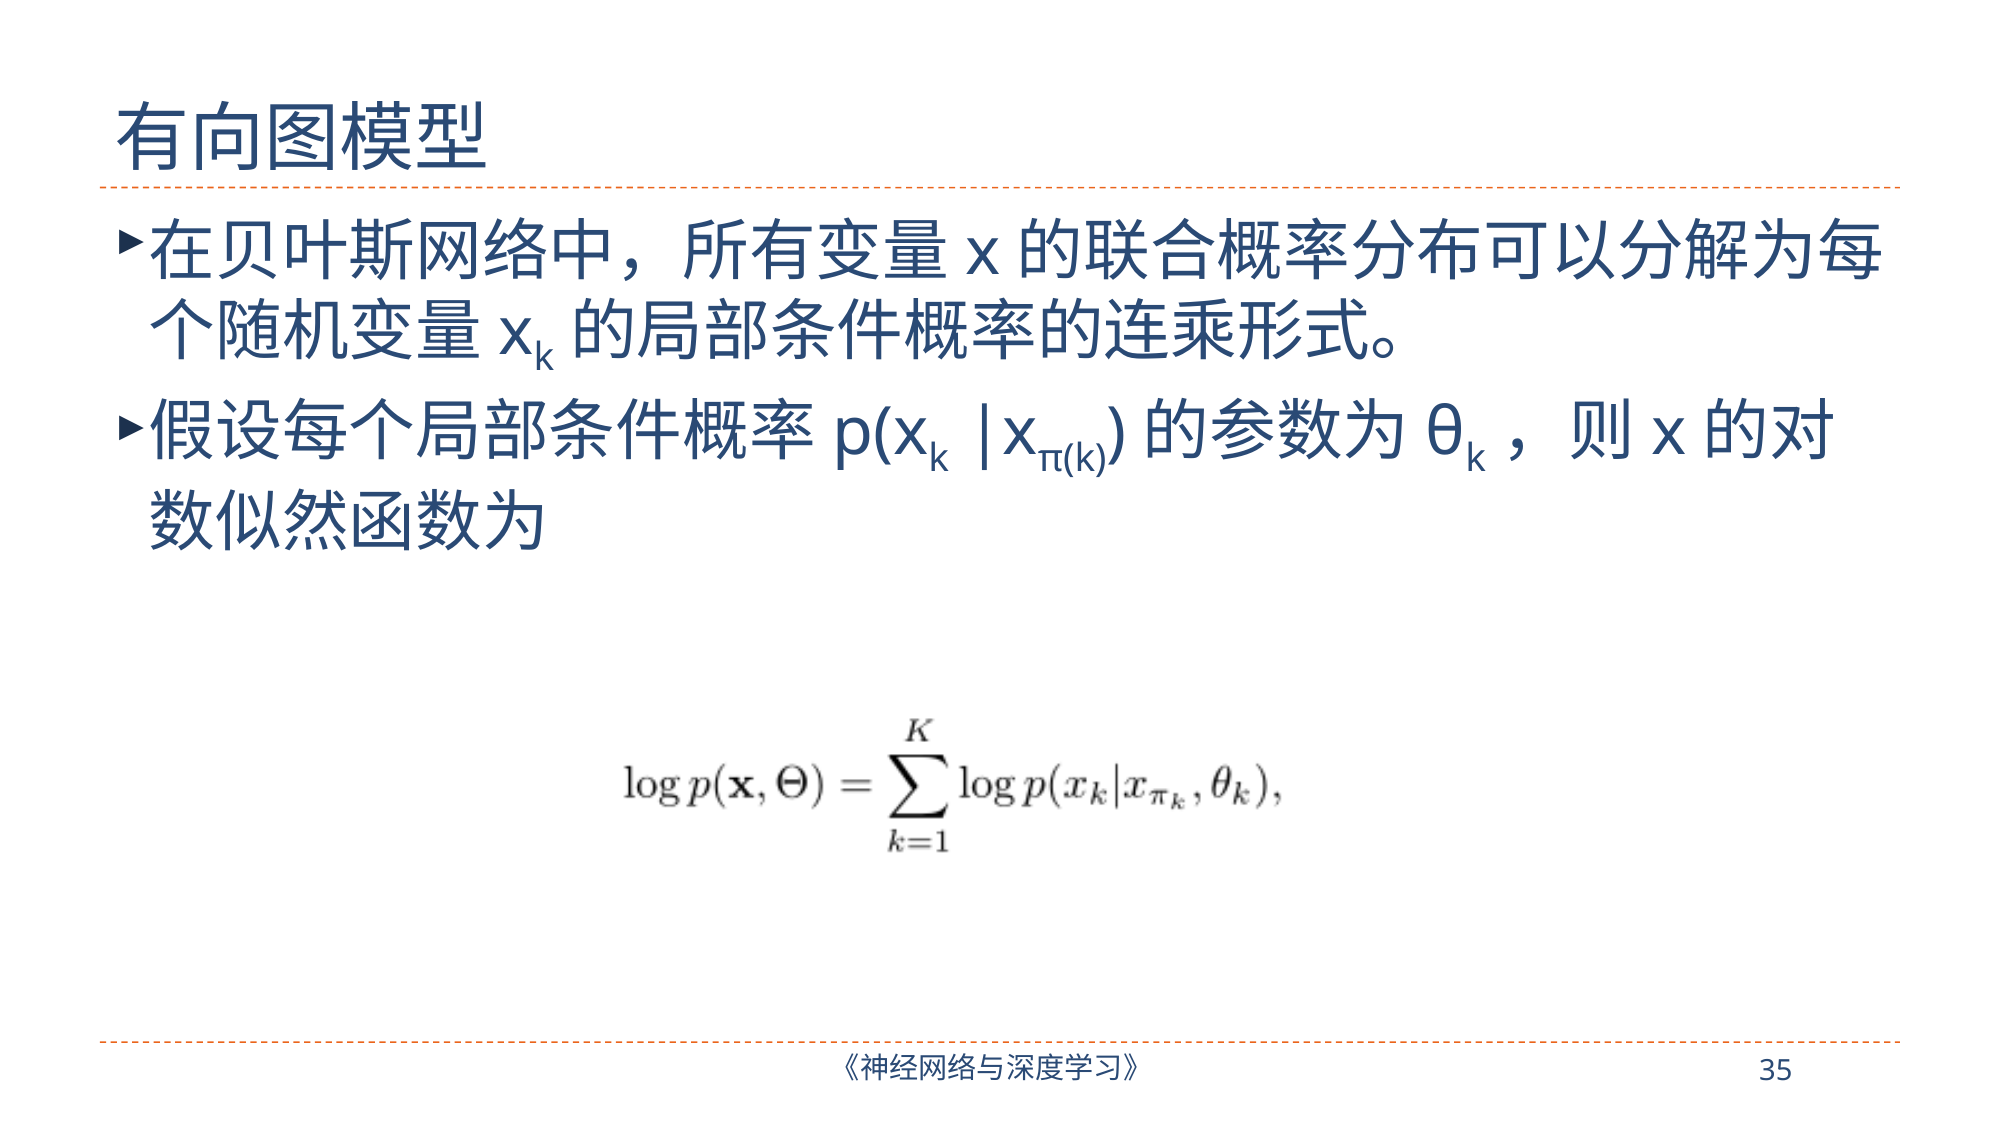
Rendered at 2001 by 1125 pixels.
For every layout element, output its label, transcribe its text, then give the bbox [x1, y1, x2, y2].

picture [599, 699, 1336, 866]
title 有向图模型 [99, 24, 1900, 188]
list 在贝叶斯网络中，所有变量x的联合概率分布可以分解为每个随机变量xk的局部条件概率的连乘形式。 假设每个局部条件概率p(xk |xπ(k))的参数为θk，则x的对数似然函数为 [99, 200, 1900, 1010]
